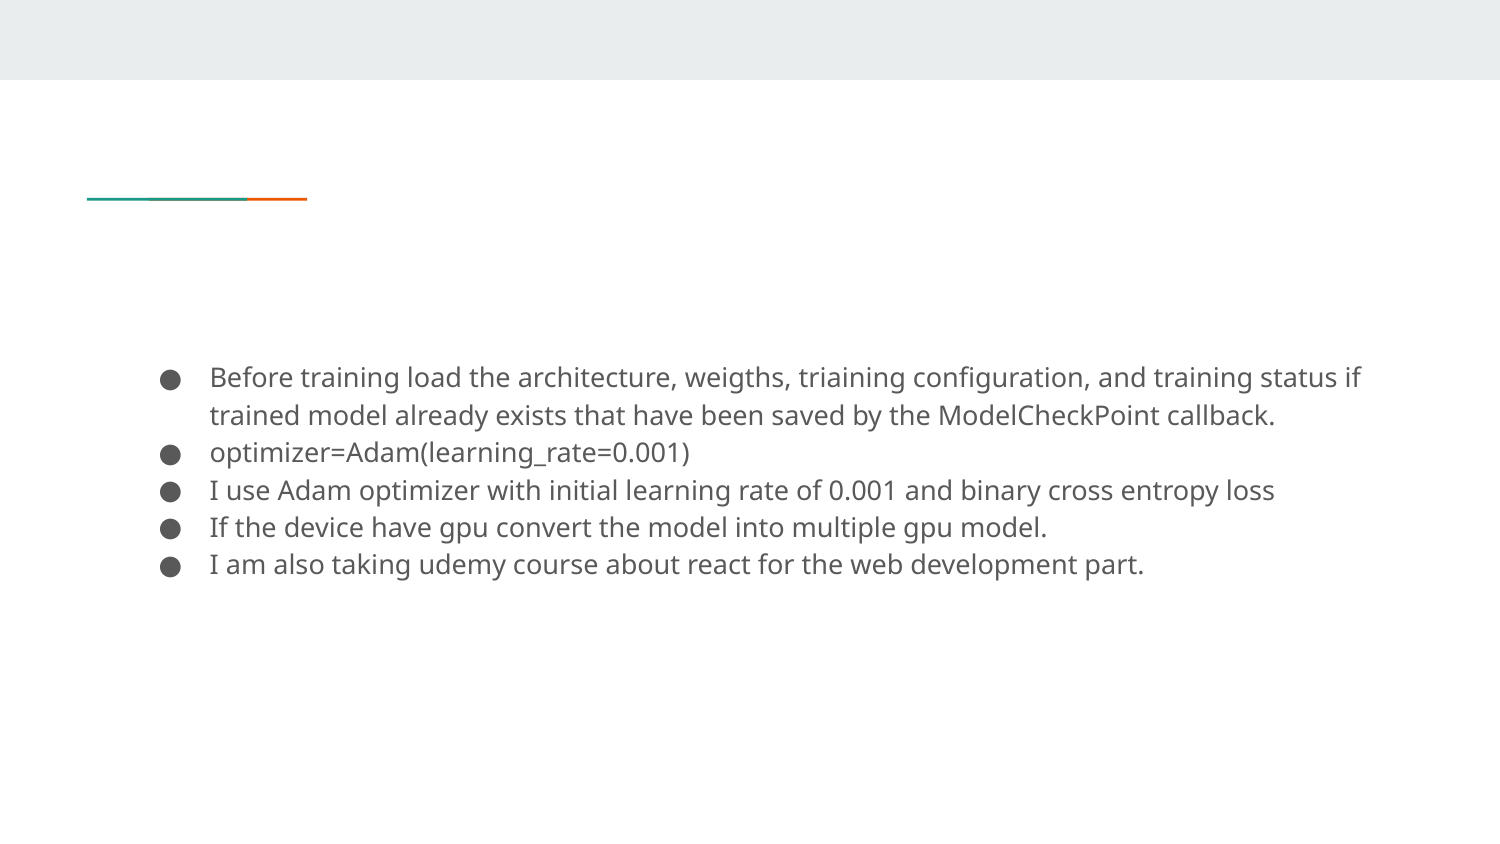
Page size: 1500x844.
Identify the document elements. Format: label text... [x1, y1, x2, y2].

list Before training load the architecture, weigths, triaining configuration, and training status if trained model already exists that have been saved by the ModelCheckPoint callback. optimizer=Adam(learning_rate=0.001) I use Adam optimizer with initial learning rate of 0.001 and binary cross entropy loss If the device have gpu convert the model into multiple gpu model. I am also taking udemy course about react for the web development part. [119, 341, 1381, 712]
